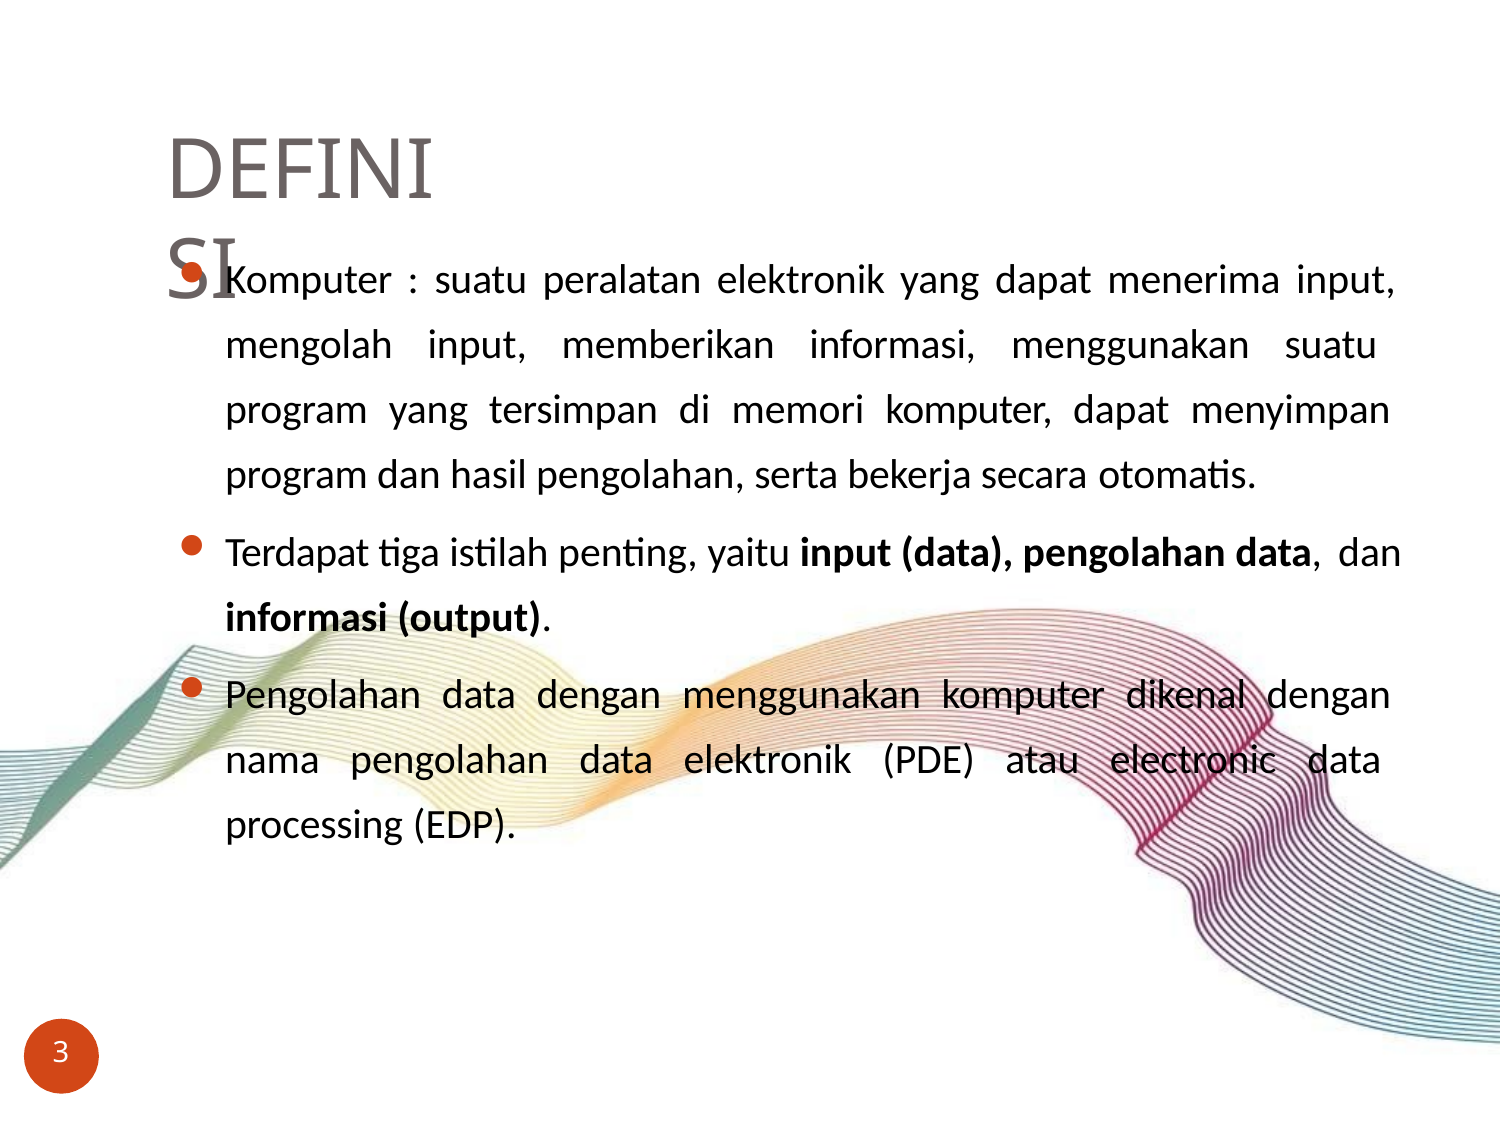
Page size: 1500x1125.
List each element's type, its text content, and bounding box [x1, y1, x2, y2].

picture [0, 0, 1500, 1125]
title DEFINISI [162, 113, 474, 316]
text_box [23, 1018, 99, 1094]
text_box 3 [48, 1038, 74, 1074]
text_box Komputer : suatu peralatan elektronik yang dapat menerima input, mengolah input, memberikan informasi, menggunakan suatu program yang tersimpan di memori komputer, dapat menyimpan program dan hasil pengolahan, serta bekerja secara otomatis. Terdapat tiga istilah penting, yaitu input (data), pengolahan data, dan informasi (output). Pengolahan data dengan menggunakan komputer dikenal dengan nama pengolahan data elektronik (PDE) atau electronic data processing (EDP). [176, 234, 1413, 848]
